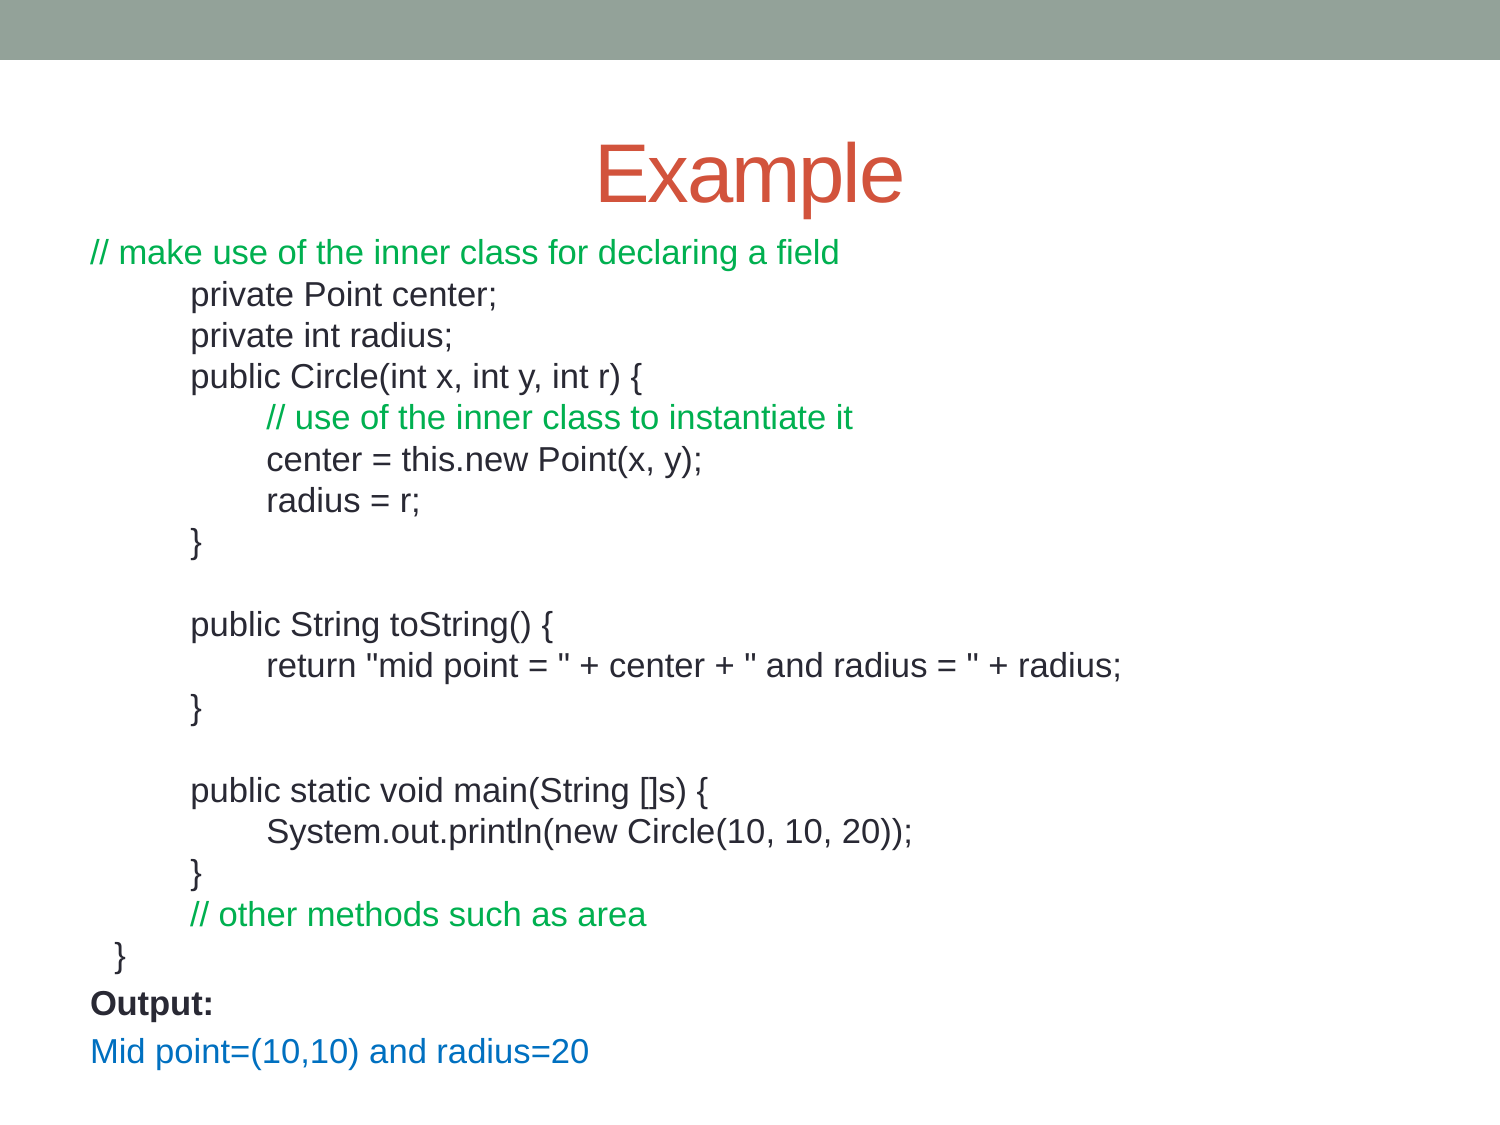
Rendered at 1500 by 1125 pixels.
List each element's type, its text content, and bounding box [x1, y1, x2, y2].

title Example [75, 87, 1425, 222]
list // make use of the inner class for declaring a field private Point center; private int radius; public Circle(int x, int y, int r) { // use of the inner class to instantiate it center = this.new Point(x, y); radius = r; } public String toString() { return "mid point = " + center + " and radius = " + radius; } public static void main(String []s) { System.out.println(new Circle(10, 10, 20)); } // other methods such as area } Output: Mid point=(10,10) and radius=20 [75, 222, 1425, 1090]
